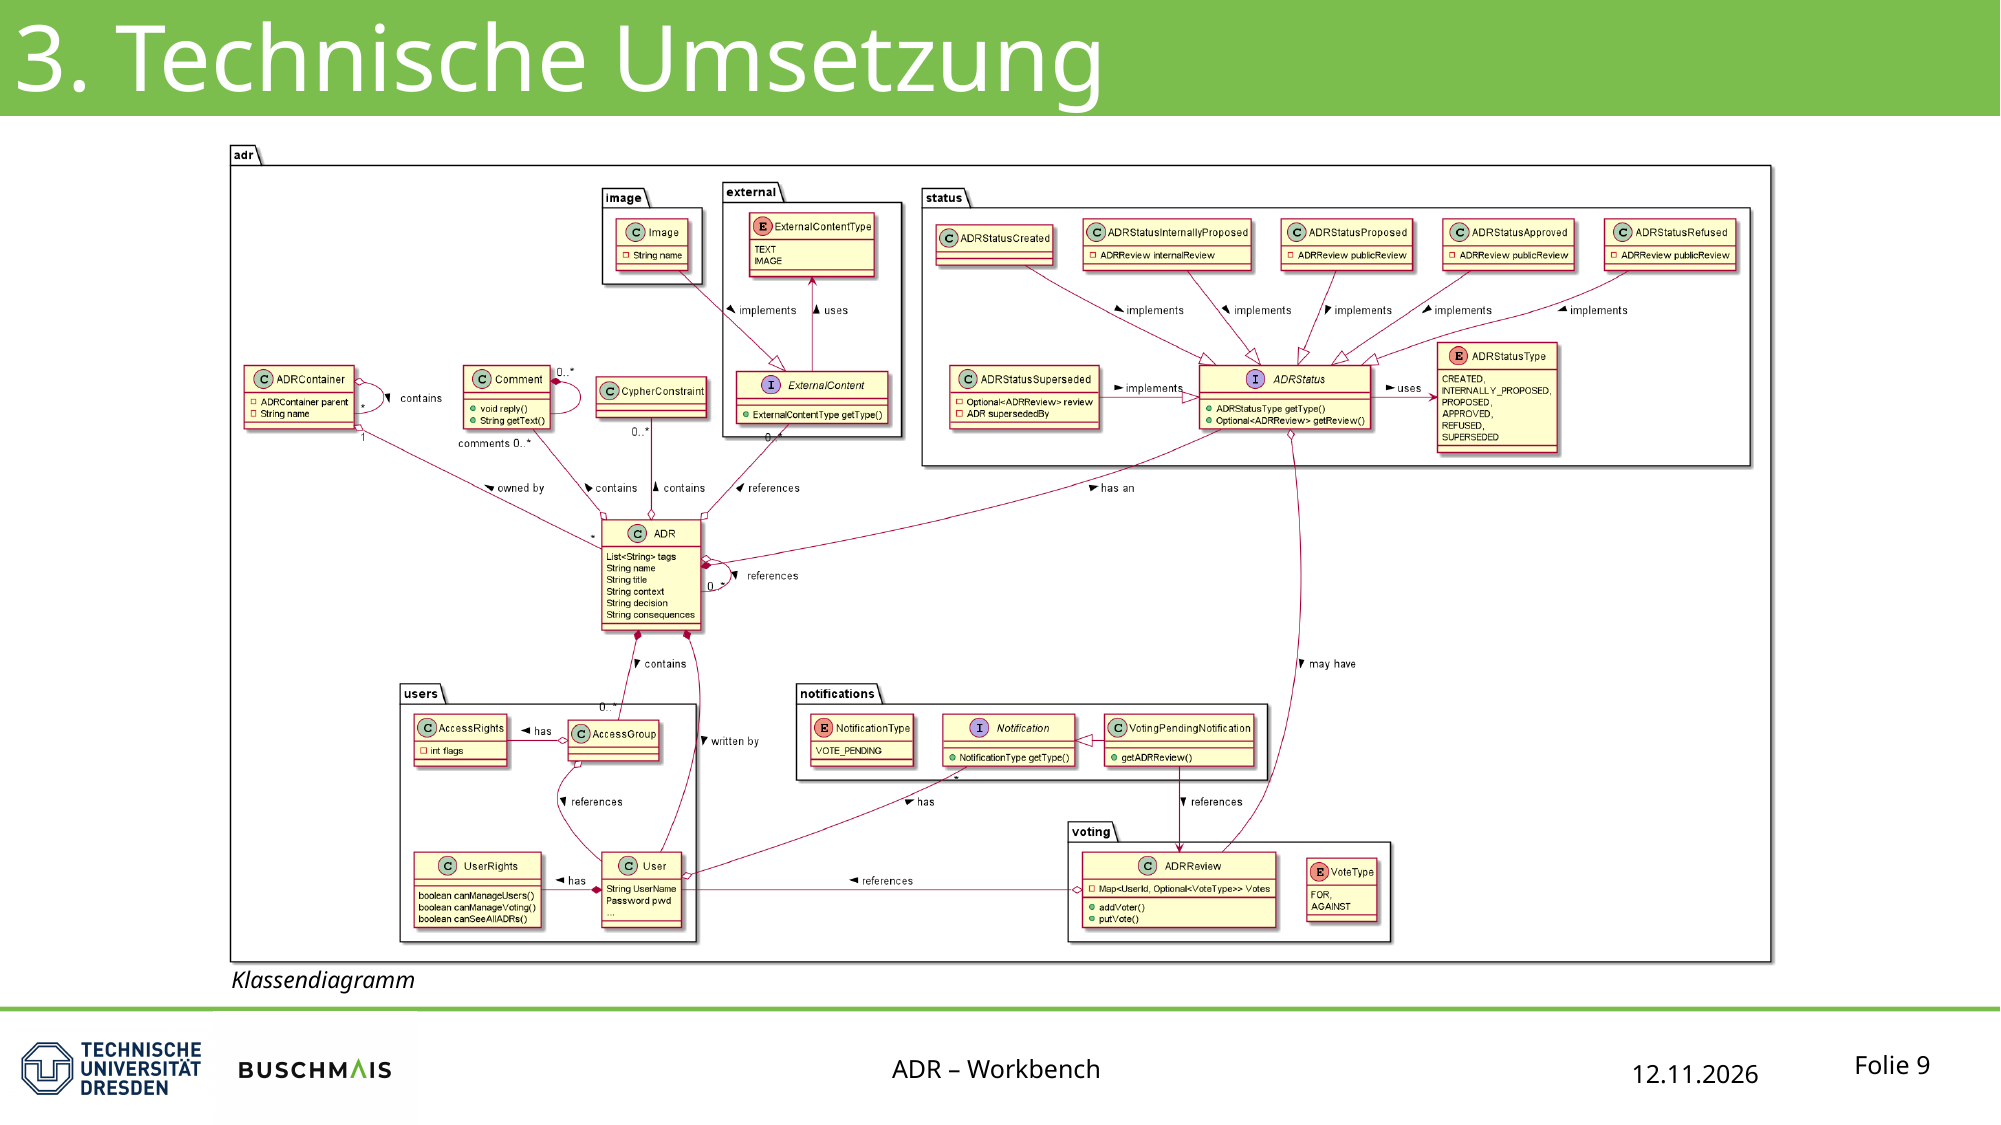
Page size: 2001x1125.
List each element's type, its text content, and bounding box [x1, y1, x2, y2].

text_box Klassendiagramm [216, 966, 516, 1001]
picture [8, 1011, 417, 1125]
list 3. Technische Umsetzung [0, 5, 2000, 114]
picture [216, 140, 1784, 966]
